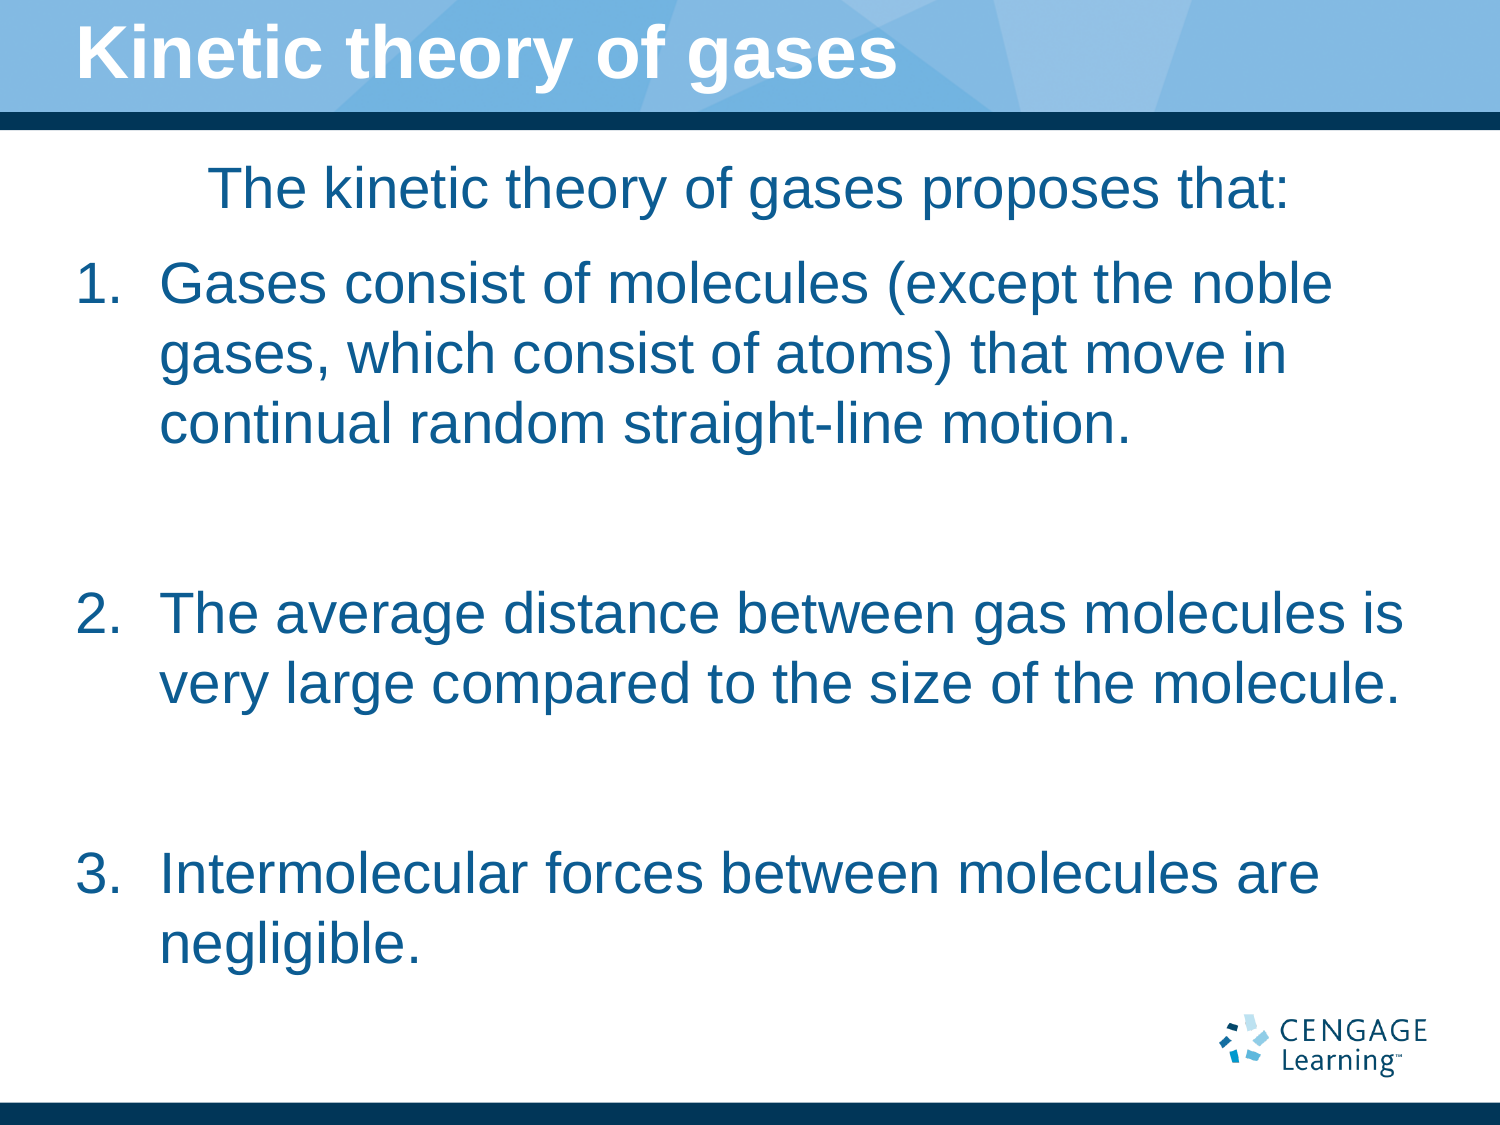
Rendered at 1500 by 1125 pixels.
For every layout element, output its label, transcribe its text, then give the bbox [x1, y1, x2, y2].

picture [1195, 990, 1450, 1101]
title Kinetic theory of gases [75, 12, 1425, 125]
list The kinetic theory of gases proposes that: Gases consist of molecules (except the noble gases, which consist of atoms) that move in continual random straight-line motion. The average distance between gas molecules is very large compared to the size of the molecule. Intermolecular forces between molecules are negligible. [75, 149, 1425, 825]
picture [0, 0, 1500, 112]
